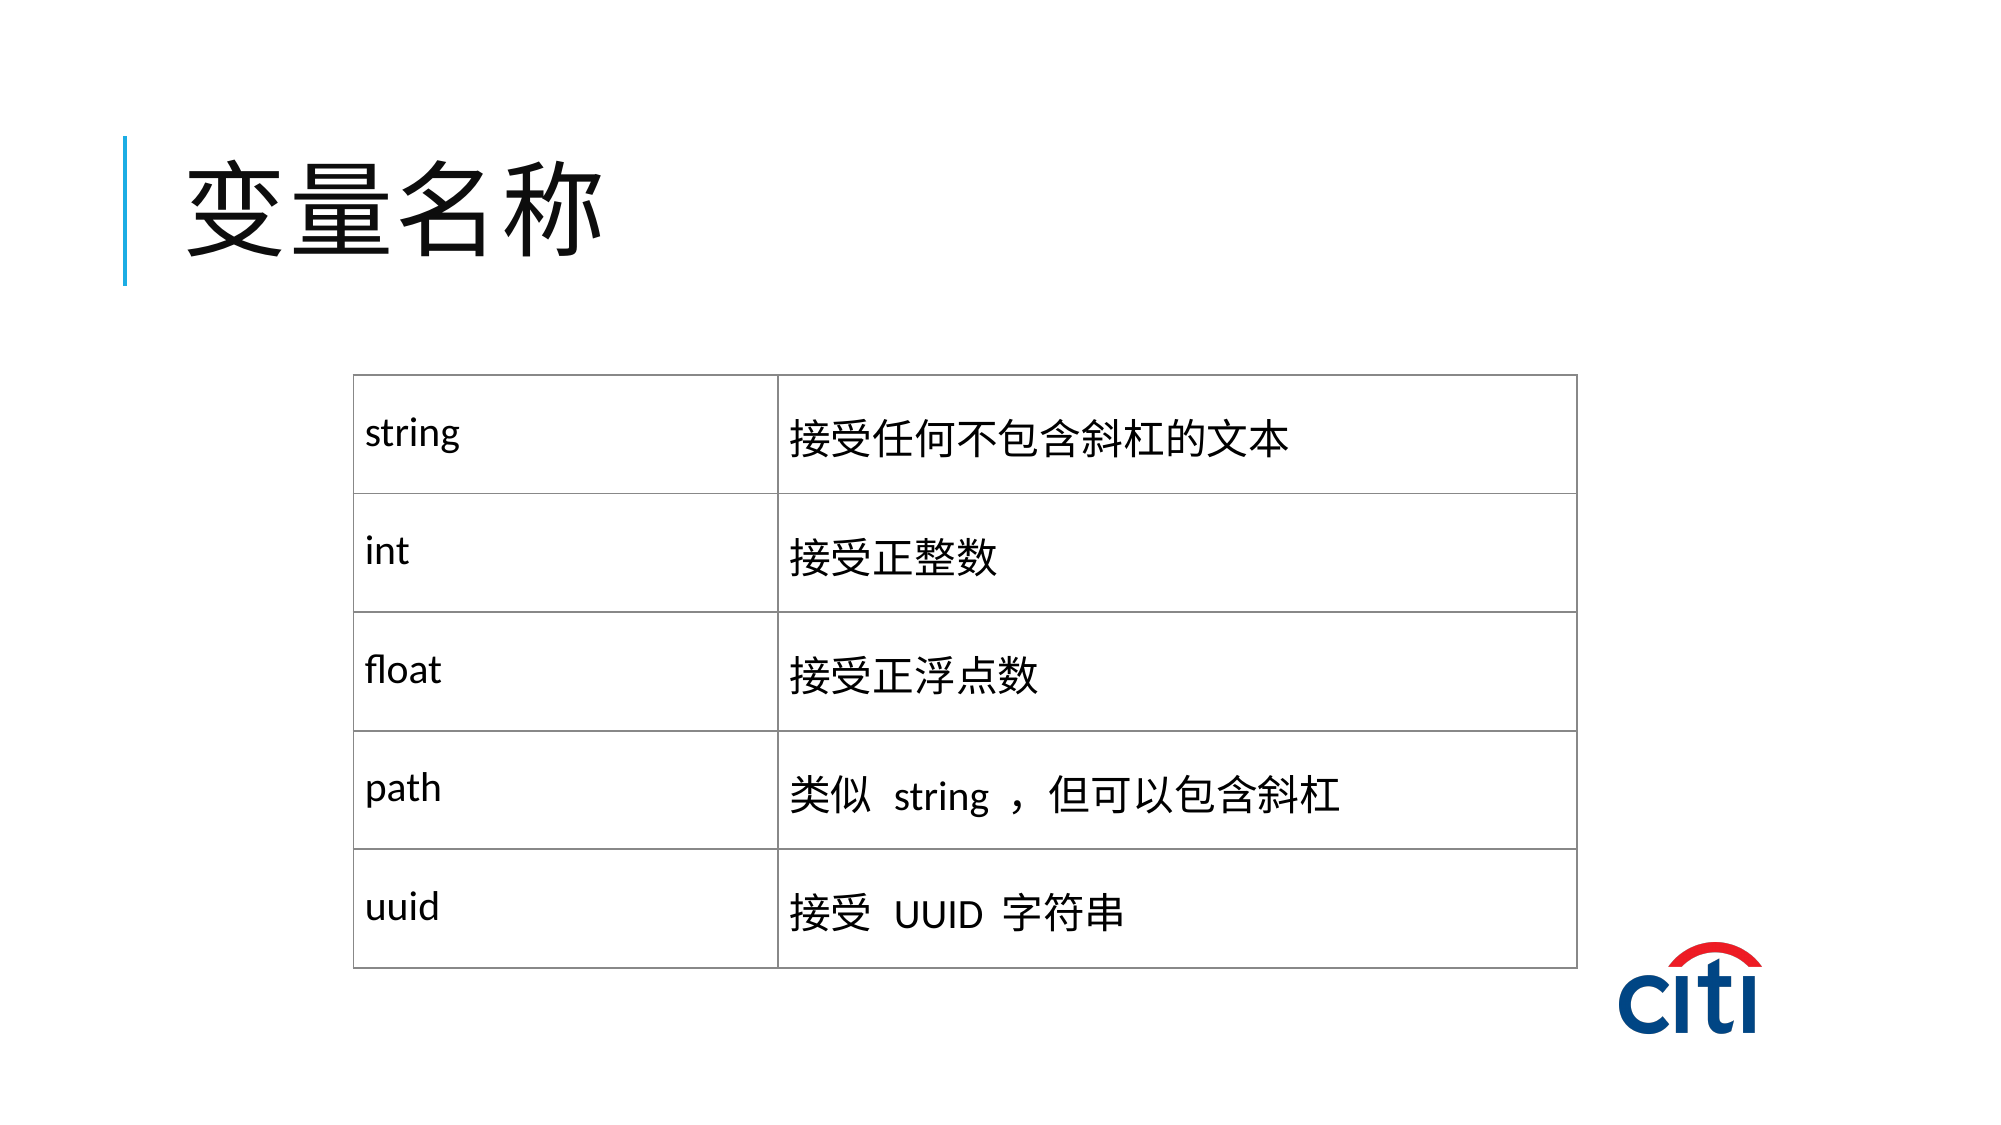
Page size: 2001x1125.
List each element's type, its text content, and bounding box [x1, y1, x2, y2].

table_cell int [354, 494, 777, 611]
table_cell path [354, 732, 777, 848]
table_cell 接受正浮点数 [779, 613, 1576, 730]
table_header 接受任何不包含斜杠的文本 [779, 376, 1576, 493]
table_cell uuid [354, 850, 777, 967]
table_header string [354, 376, 777, 493]
table_cell float [354, 613, 777, 730]
table_cell 接受 UUID 字符串 [779, 850, 1576, 967]
list [168, 375, 1763, 1035]
title 变量名称 [168, 96, 1763, 342]
table_cell 类似 string ，但可以包含斜杠 [779, 732, 1576, 848]
table_cell 接受正整数 [779, 494, 1576, 611]
